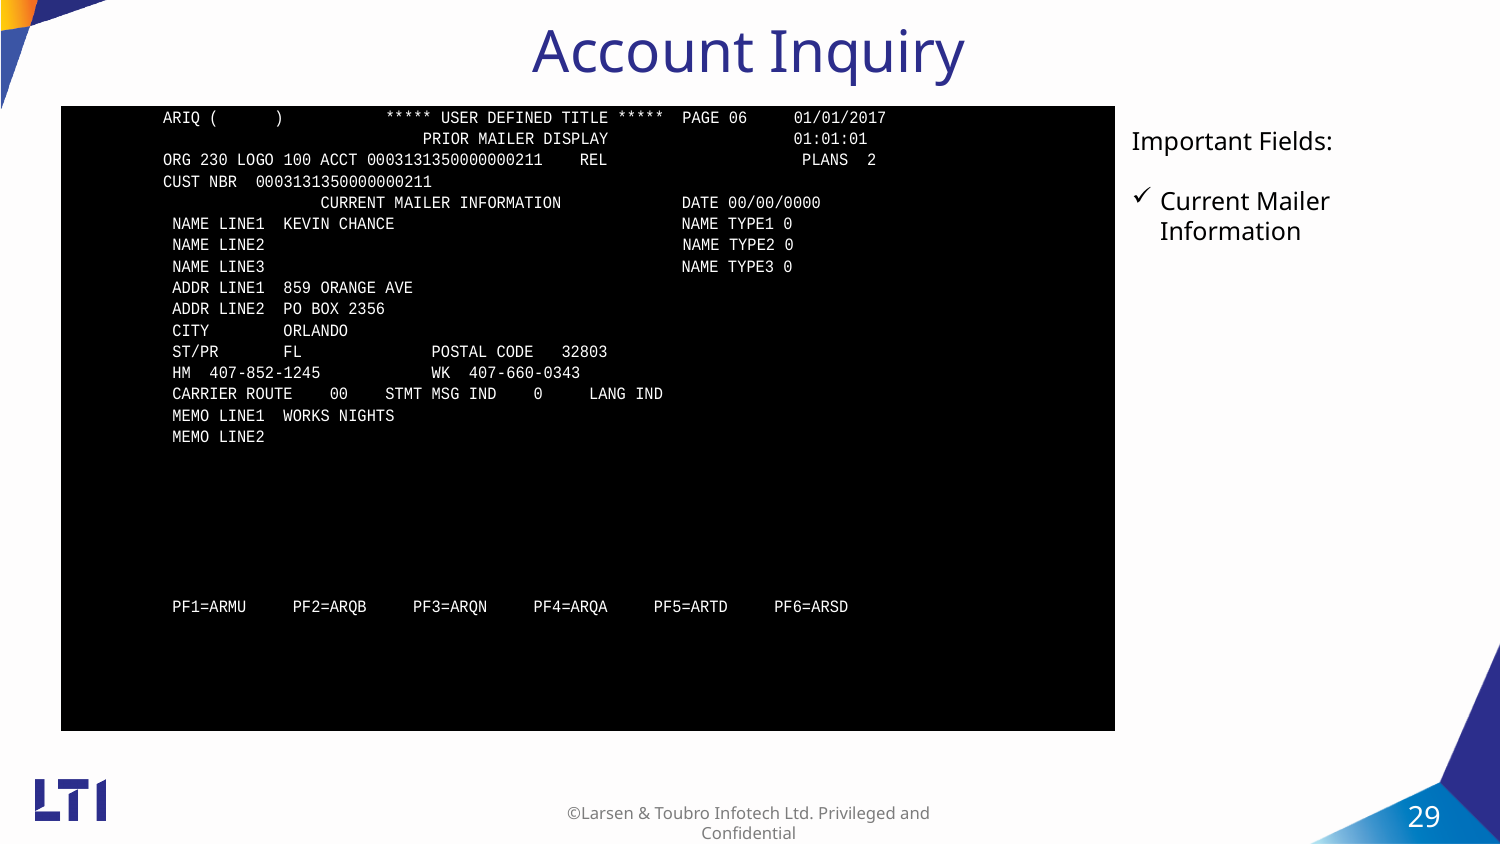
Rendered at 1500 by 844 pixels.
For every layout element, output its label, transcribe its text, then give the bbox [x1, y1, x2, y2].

text_box Account Inquiry [44, 7, 1455, 78]
text_box Important Fields: Current Mailer Information [1120, 118, 1483, 318]
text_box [60, 106, 1115, 732]
picture [35, 779, 106, 821]
picture [1288, 640, 1500, 844]
picture [0, 0, 110, 109]
